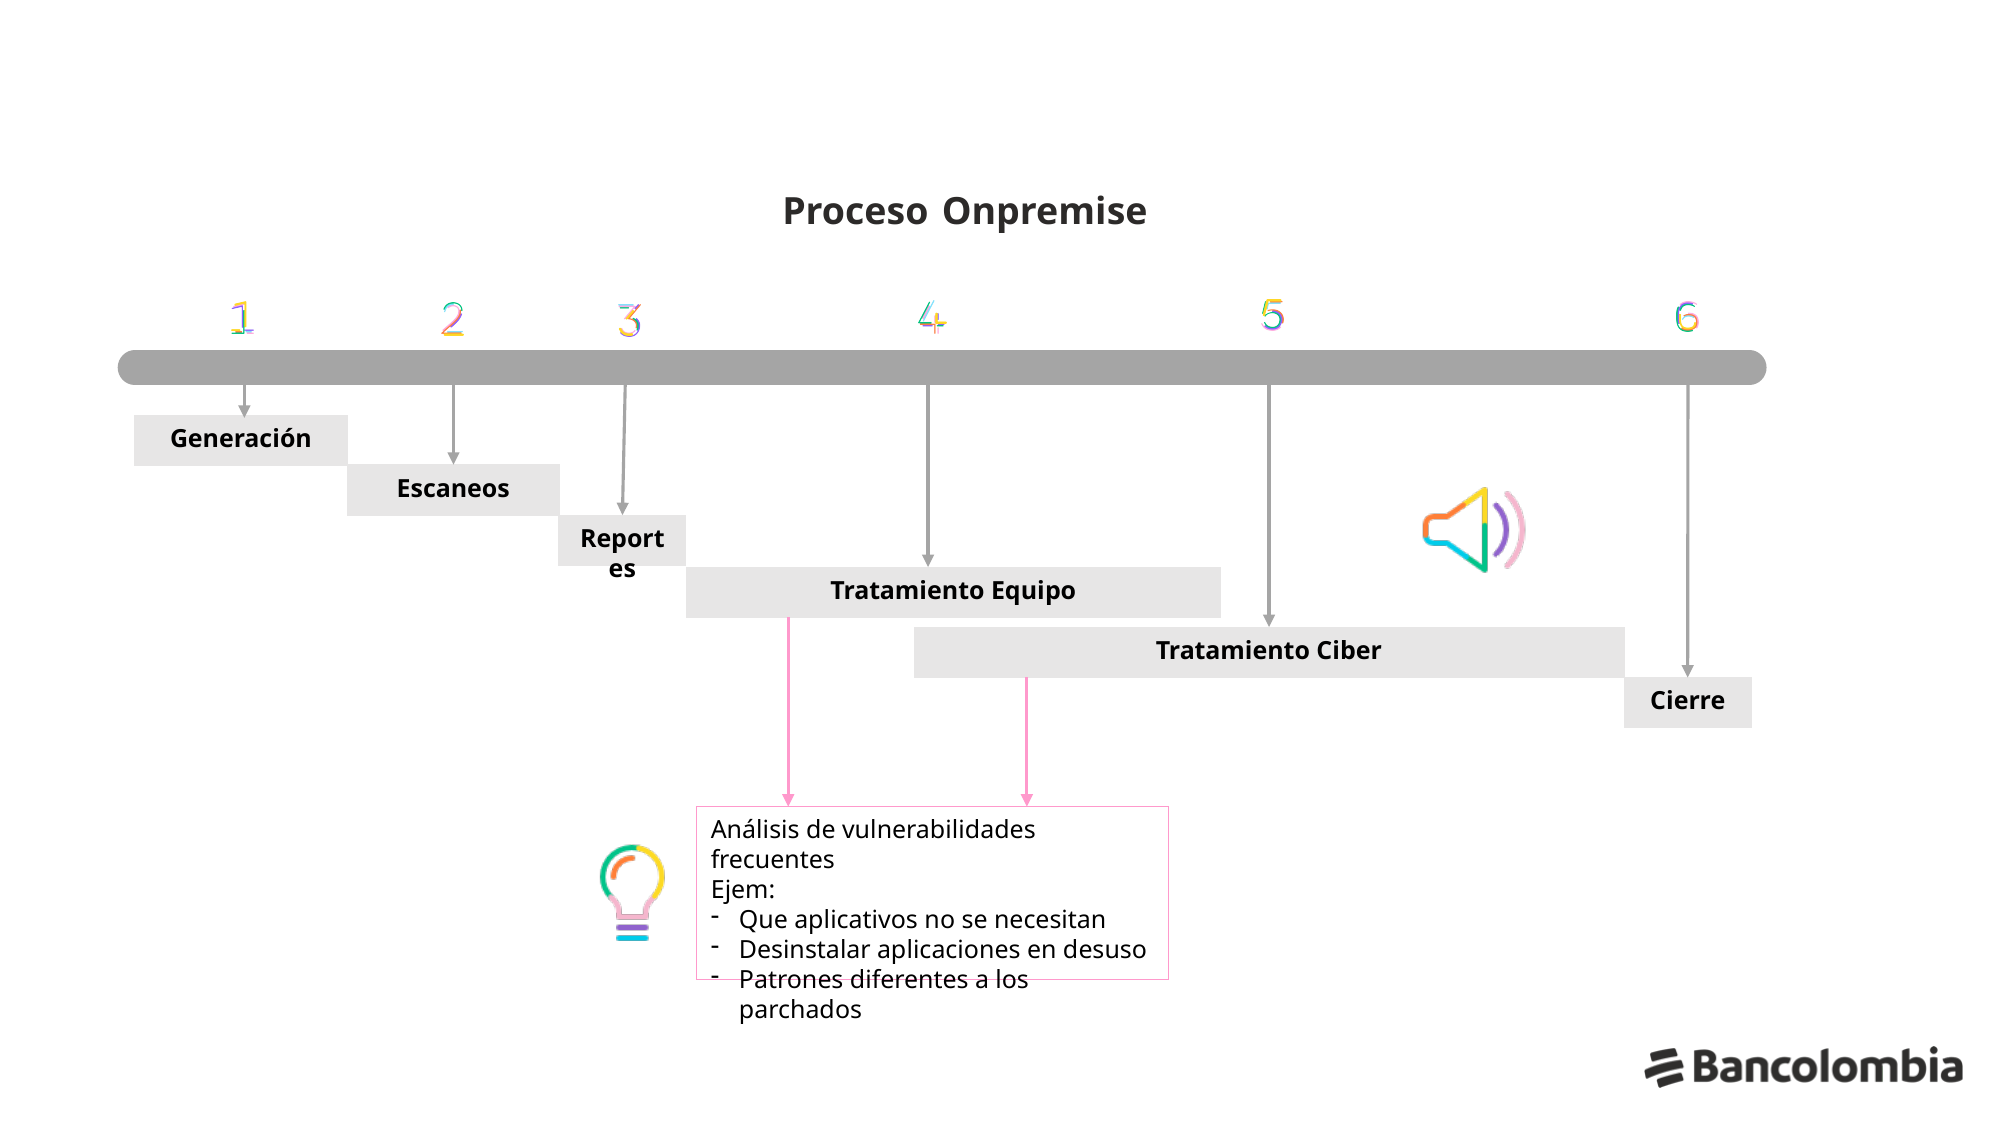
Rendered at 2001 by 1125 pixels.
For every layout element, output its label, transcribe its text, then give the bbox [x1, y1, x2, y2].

picture [1644, 1046, 1963, 1088]
picture [568, 829, 697, 957]
text_box Análisis de vulnerabilidades frecuentes Ejem: Que aplicativos no se necesitan Desinstalar aplicaciones en desuso Patrones diferentes a los parchados [696, 806, 1169, 980]
picture [1676, 300, 1699, 332]
text_box Cierre [1624, 677, 1752, 728]
picture [1407, 466, 1536, 594]
picture [441, 302, 464, 336]
picture [618, 304, 641, 337]
picture [230, 301, 254, 334]
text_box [622, 382, 626, 516]
text_box Tratamiento Ciber [914, 627, 1625, 678]
text_box Generación [134, 415, 348, 466]
text_box Reportes [558, 515, 686, 566]
text_box Escaneos [347, 464, 560, 516]
text_box Proceso Onpremise [59, 173, 1871, 244]
picture [918, 300, 947, 334]
picture [1261, 299, 1284, 331]
text_box Tratamiento Equipo [686, 567, 1221, 618]
